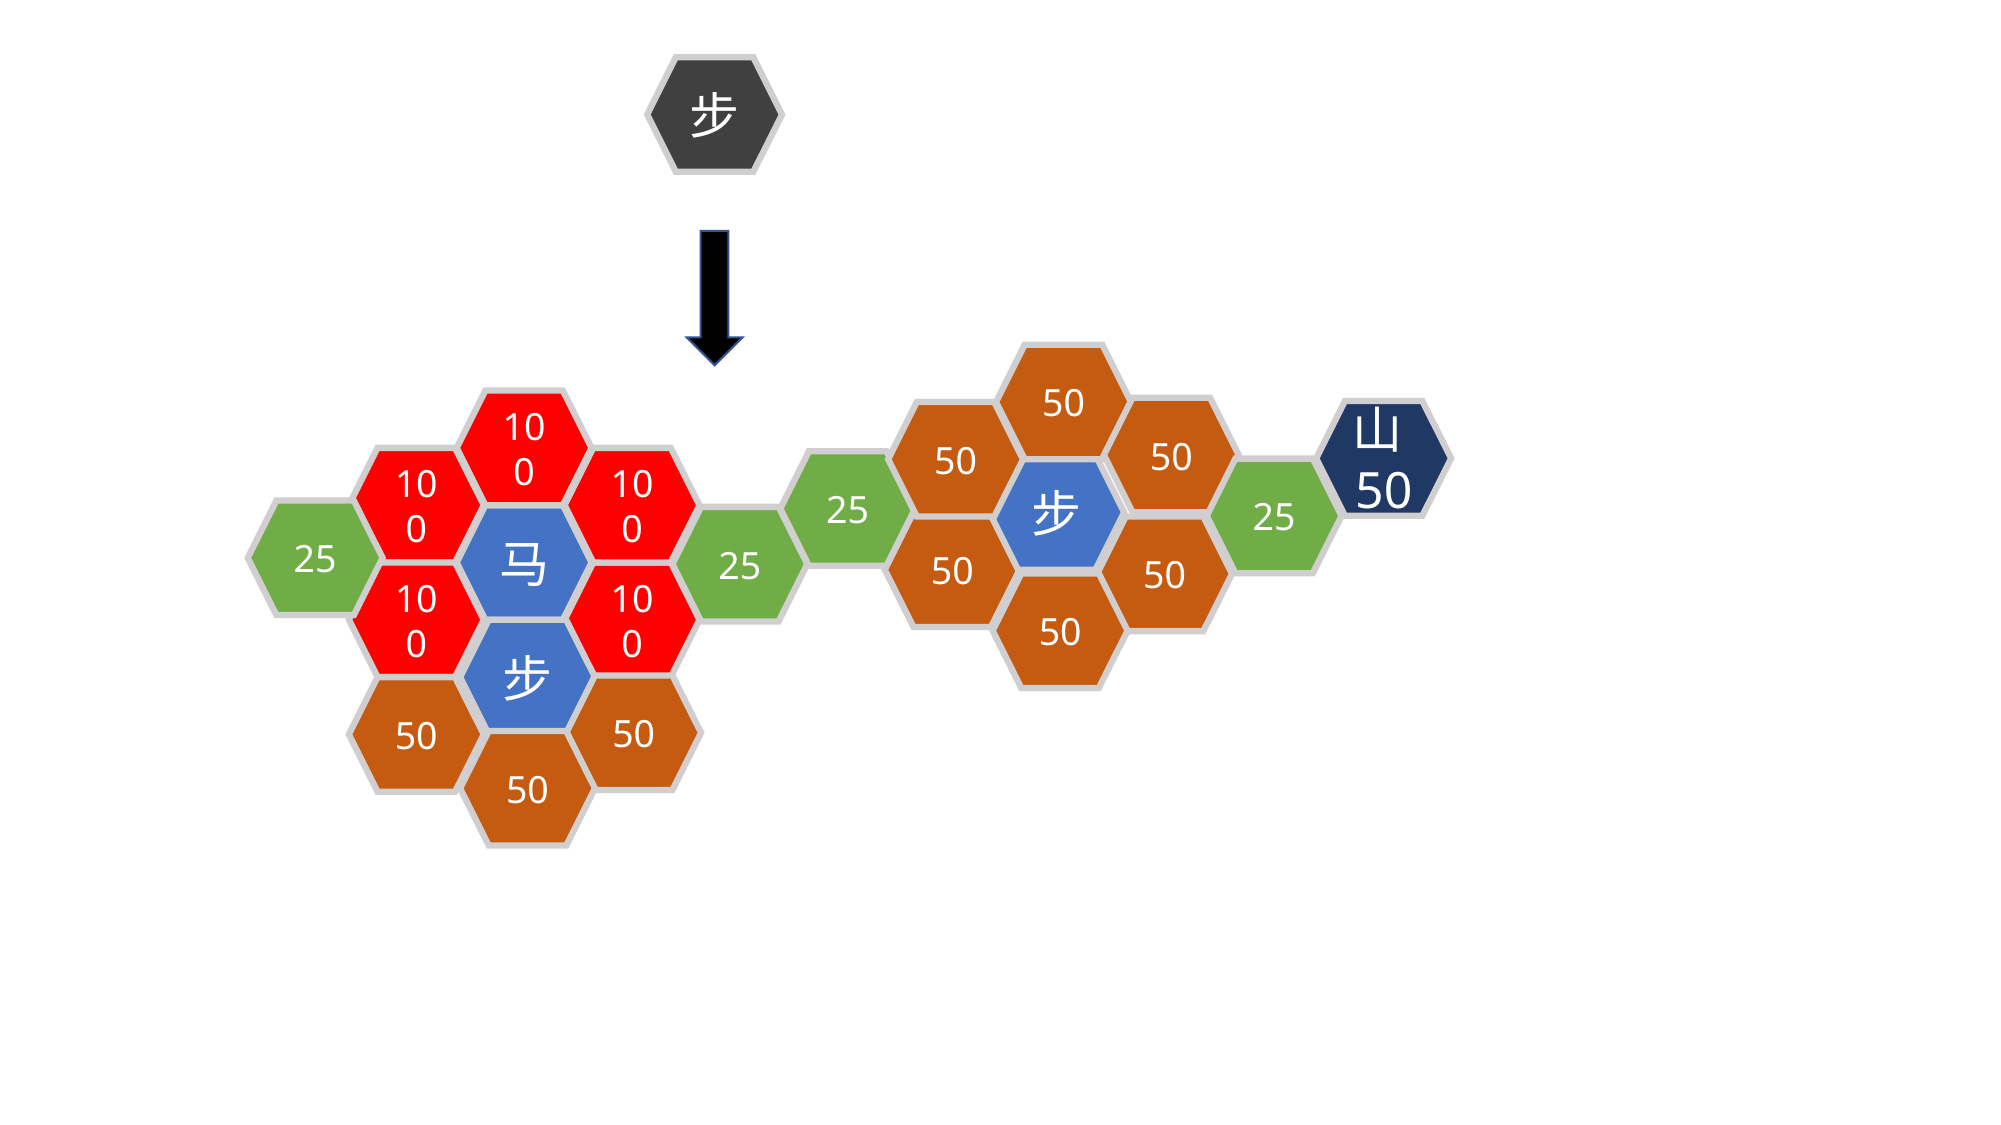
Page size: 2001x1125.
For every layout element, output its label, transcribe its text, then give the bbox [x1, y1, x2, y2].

text_box 50 [883, 512, 1021, 628]
text_box 步 [646, 56, 784, 173]
text_box 25 [246, 499, 384, 617]
text_box 25 [1205, 457, 1343, 575]
text_box 50 [887, 400, 1024, 518]
text_box 100 [350, 446, 485, 562]
text_box 100 [564, 563, 700, 674]
text_box 山50 [1315, 400, 1453, 517]
text_box 25 [671, 505, 808, 623]
text_box 100 [347, 561, 485, 677]
text_box 50 [458, 730, 597, 847]
text_box 步 [458, 618, 595, 732]
text_box 100 [456, 389, 593, 507]
text_box 马 [457, 507, 591, 621]
text_box 100 [564, 446, 701, 564]
text_box 50 [991, 572, 1129, 690]
text_box [684, 229, 745, 367]
text_box 50 [566, 674, 703, 792]
text_box 50 [994, 343, 1131, 461]
text_box 50 [1102, 396, 1240, 514]
text_box 步 [991, 461, 1126, 571]
text_box 25 [779, 450, 912, 567]
text_box 50 [347, 676, 485, 793]
text_box 50 [1096, 515, 1234, 633]
